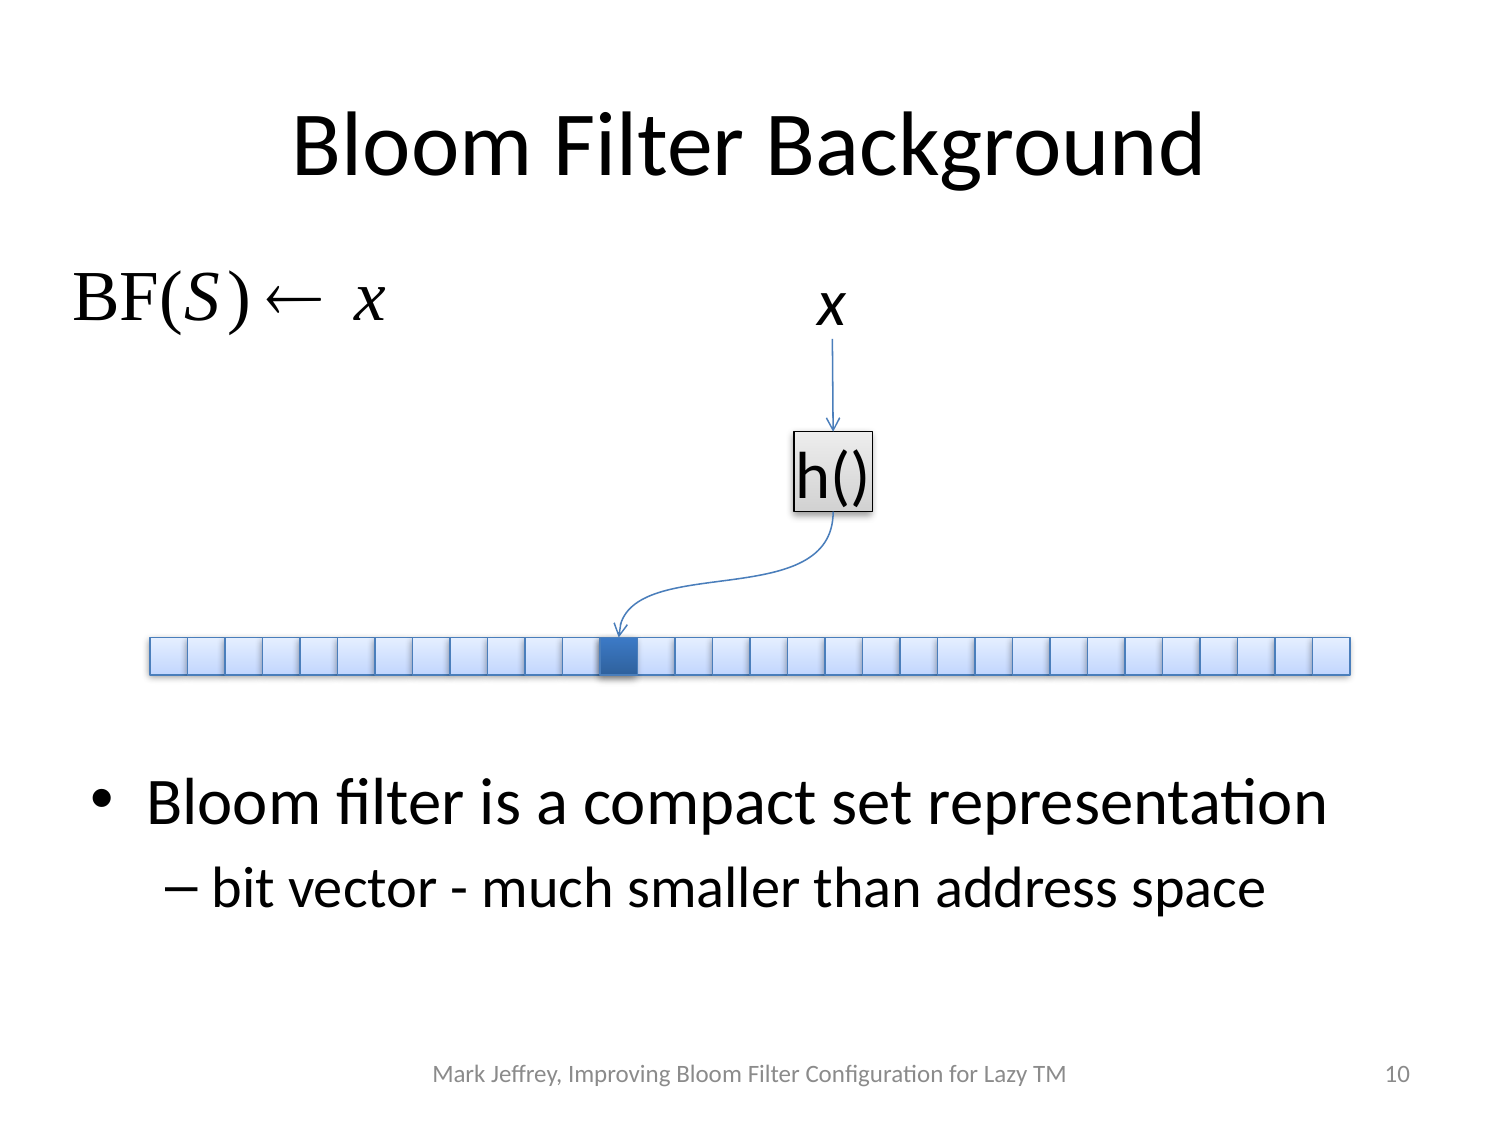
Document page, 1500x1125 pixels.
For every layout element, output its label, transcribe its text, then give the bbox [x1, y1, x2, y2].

slide_number 10 [1262, 1042, 1425, 1103]
text_box h() [793, 431, 873, 512]
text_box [61, 254, 401, 351]
footer Mark Jeffrey, Improving Bloom Filter Configuration for Lazy TM [356, 1042, 1144, 1103]
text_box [149, 637, 658, 676]
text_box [794, 637, 1351, 676]
text_box x [817, 258, 847, 339]
title Bloom Filter Background [75, 45, 1425, 233]
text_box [663, 467, 789, 683]
list Bloom filter is a compact set representation bit vector - much smaller than address space [75, 750, 1425, 1005]
